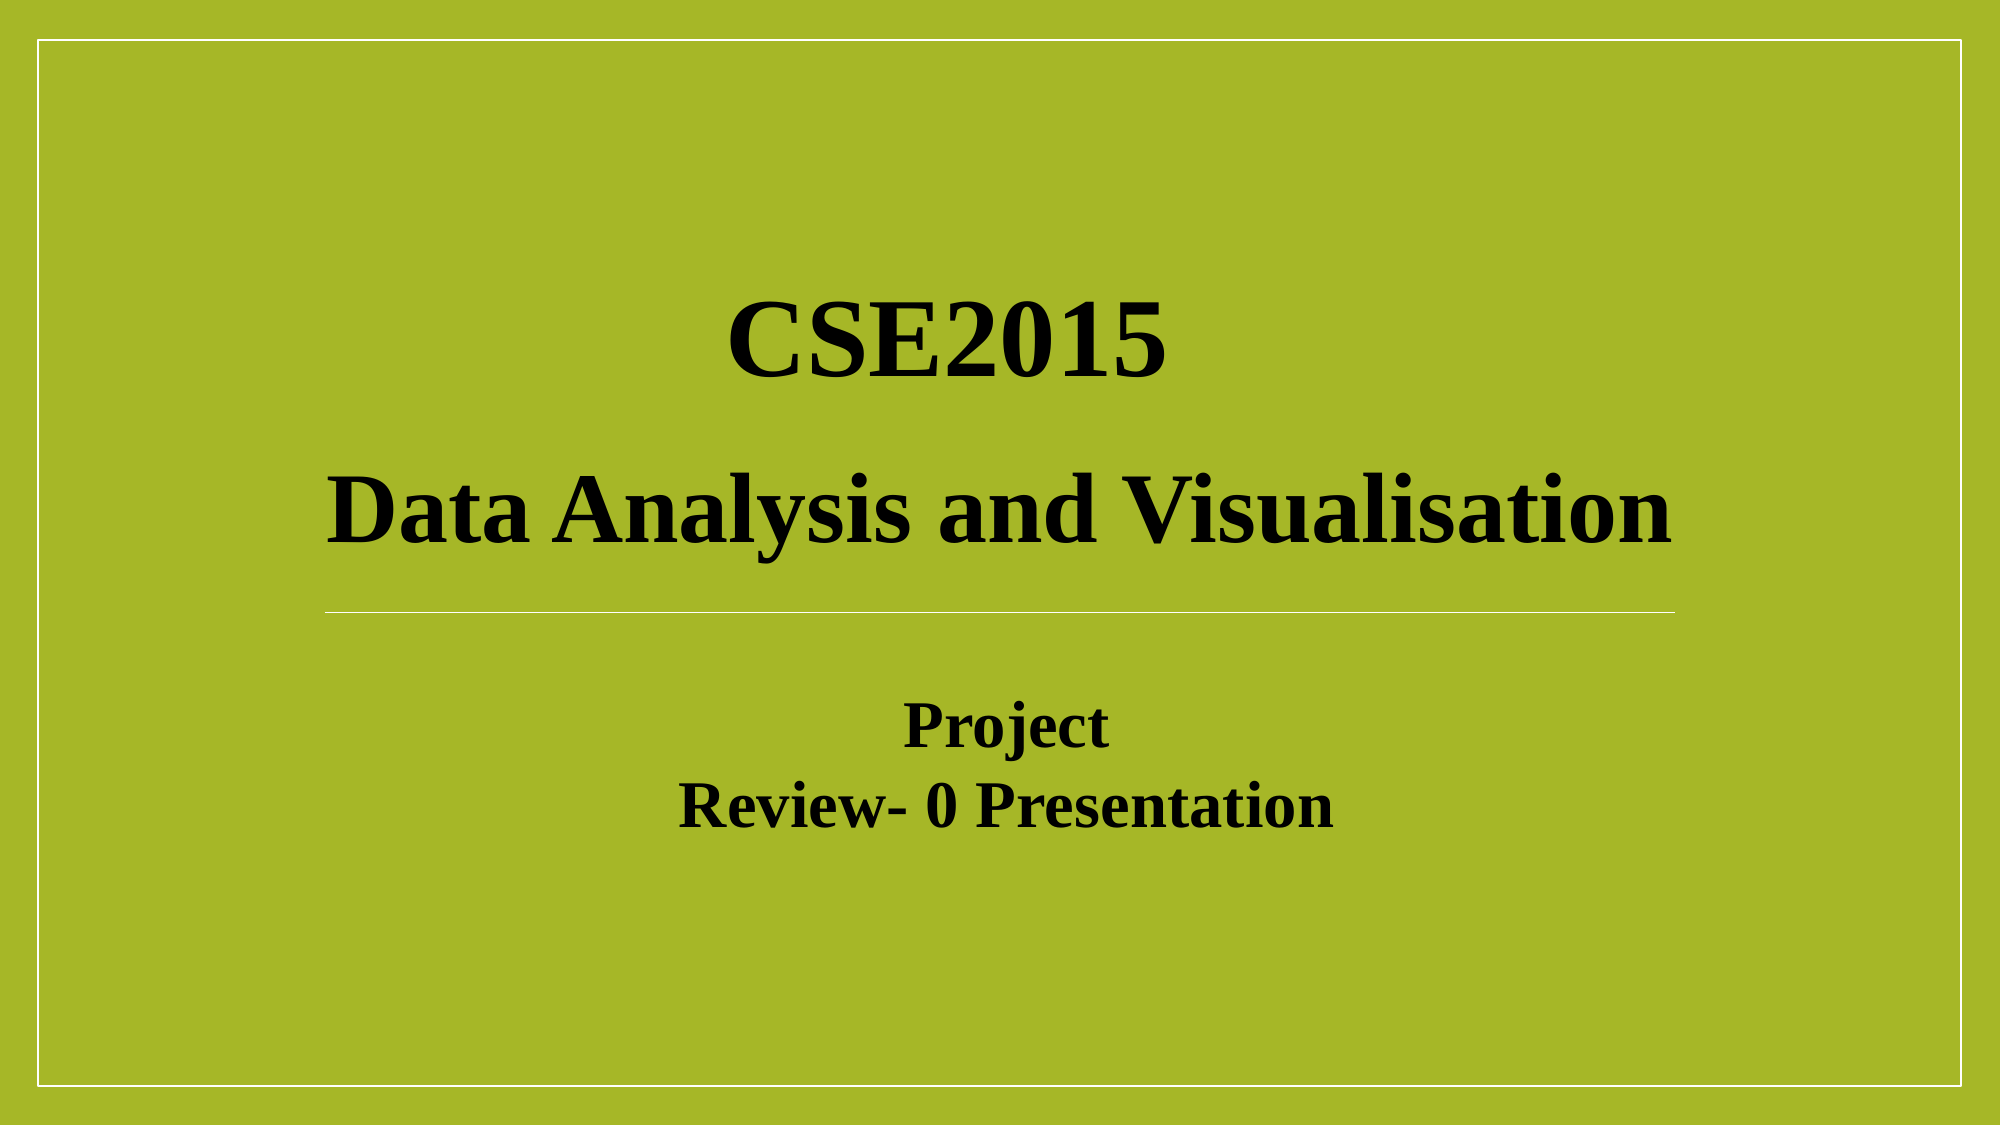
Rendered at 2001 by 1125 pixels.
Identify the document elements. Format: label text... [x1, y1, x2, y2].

title CSE2015 [157, 62, 1793, 543]
subtitle Data Analysis and Visualisation [280, 448, 1720, 677]
text_box Project Review- 0 Presentation [650, 673, 1364, 848]
